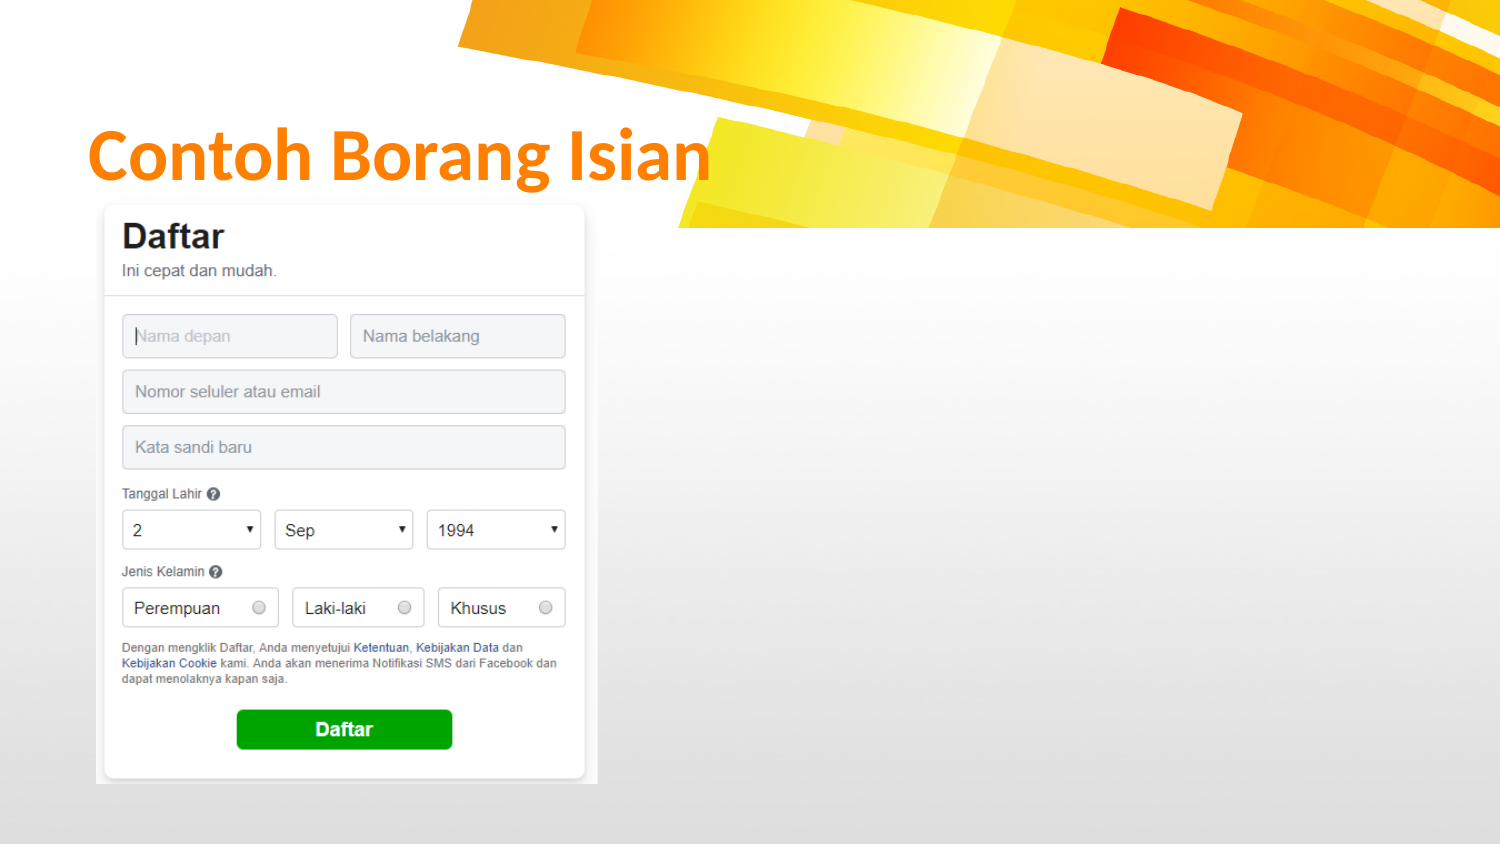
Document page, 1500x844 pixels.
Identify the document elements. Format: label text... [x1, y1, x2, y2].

picture [0, 0, 1500, 844]
title Contoh Borang Isian [73, 87, 1429, 213]
